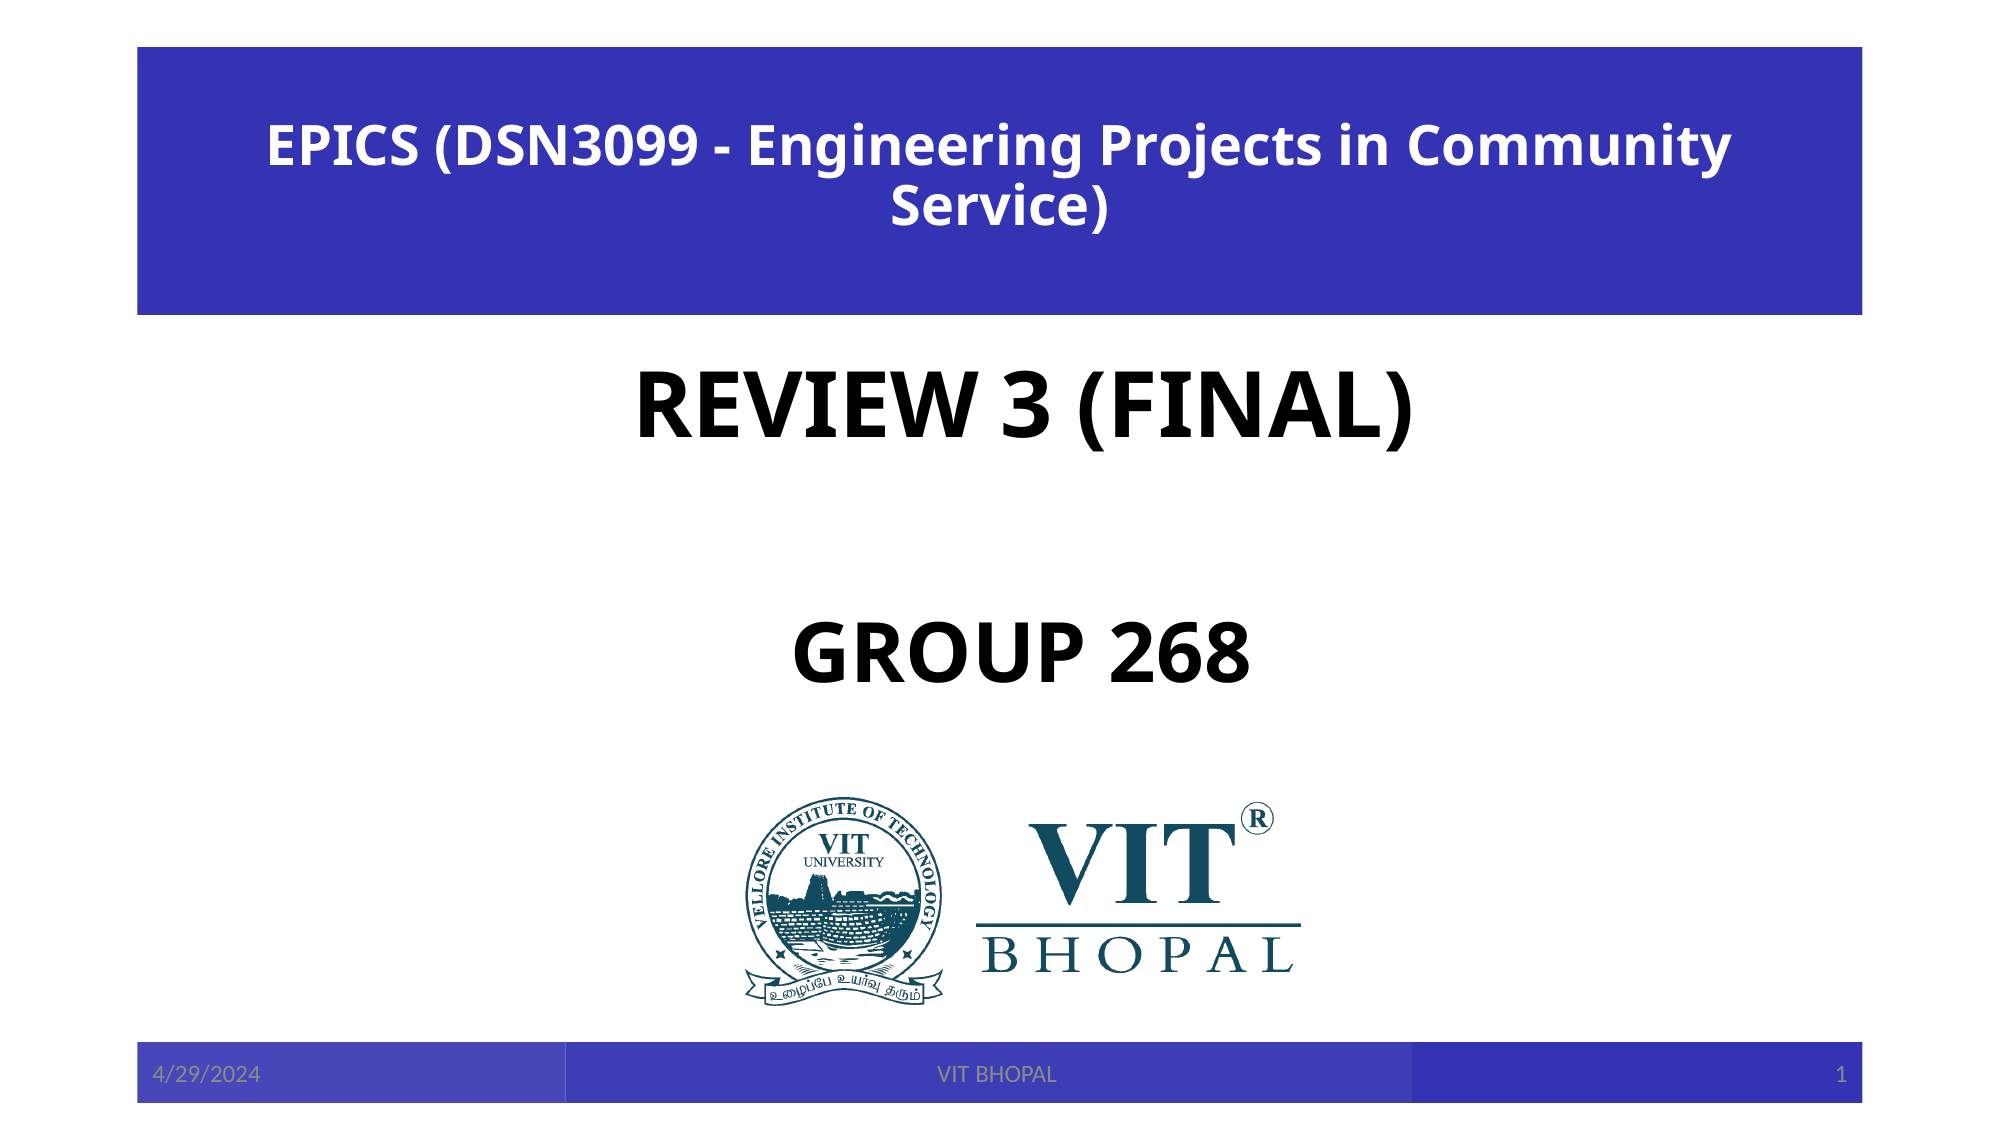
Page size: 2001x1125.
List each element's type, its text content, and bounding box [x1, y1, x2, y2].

picture [745, 797, 1301, 1006]
text_box [199, 531, 1054, 753]
list REVIEW 3 (FINAL) [199, 351, 1848, 469]
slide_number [137, 1042, 565, 1103]
text_box GROUP 268 [593, 512, 1449, 735]
footer VIT BHOPAL [565, 1042, 1412, 1103]
slide_number 1 [1412, 1042, 1863, 1103]
title EPICS (DSN3099 - Engineering Projects in Community Service) [137, 47, 1863, 315]
